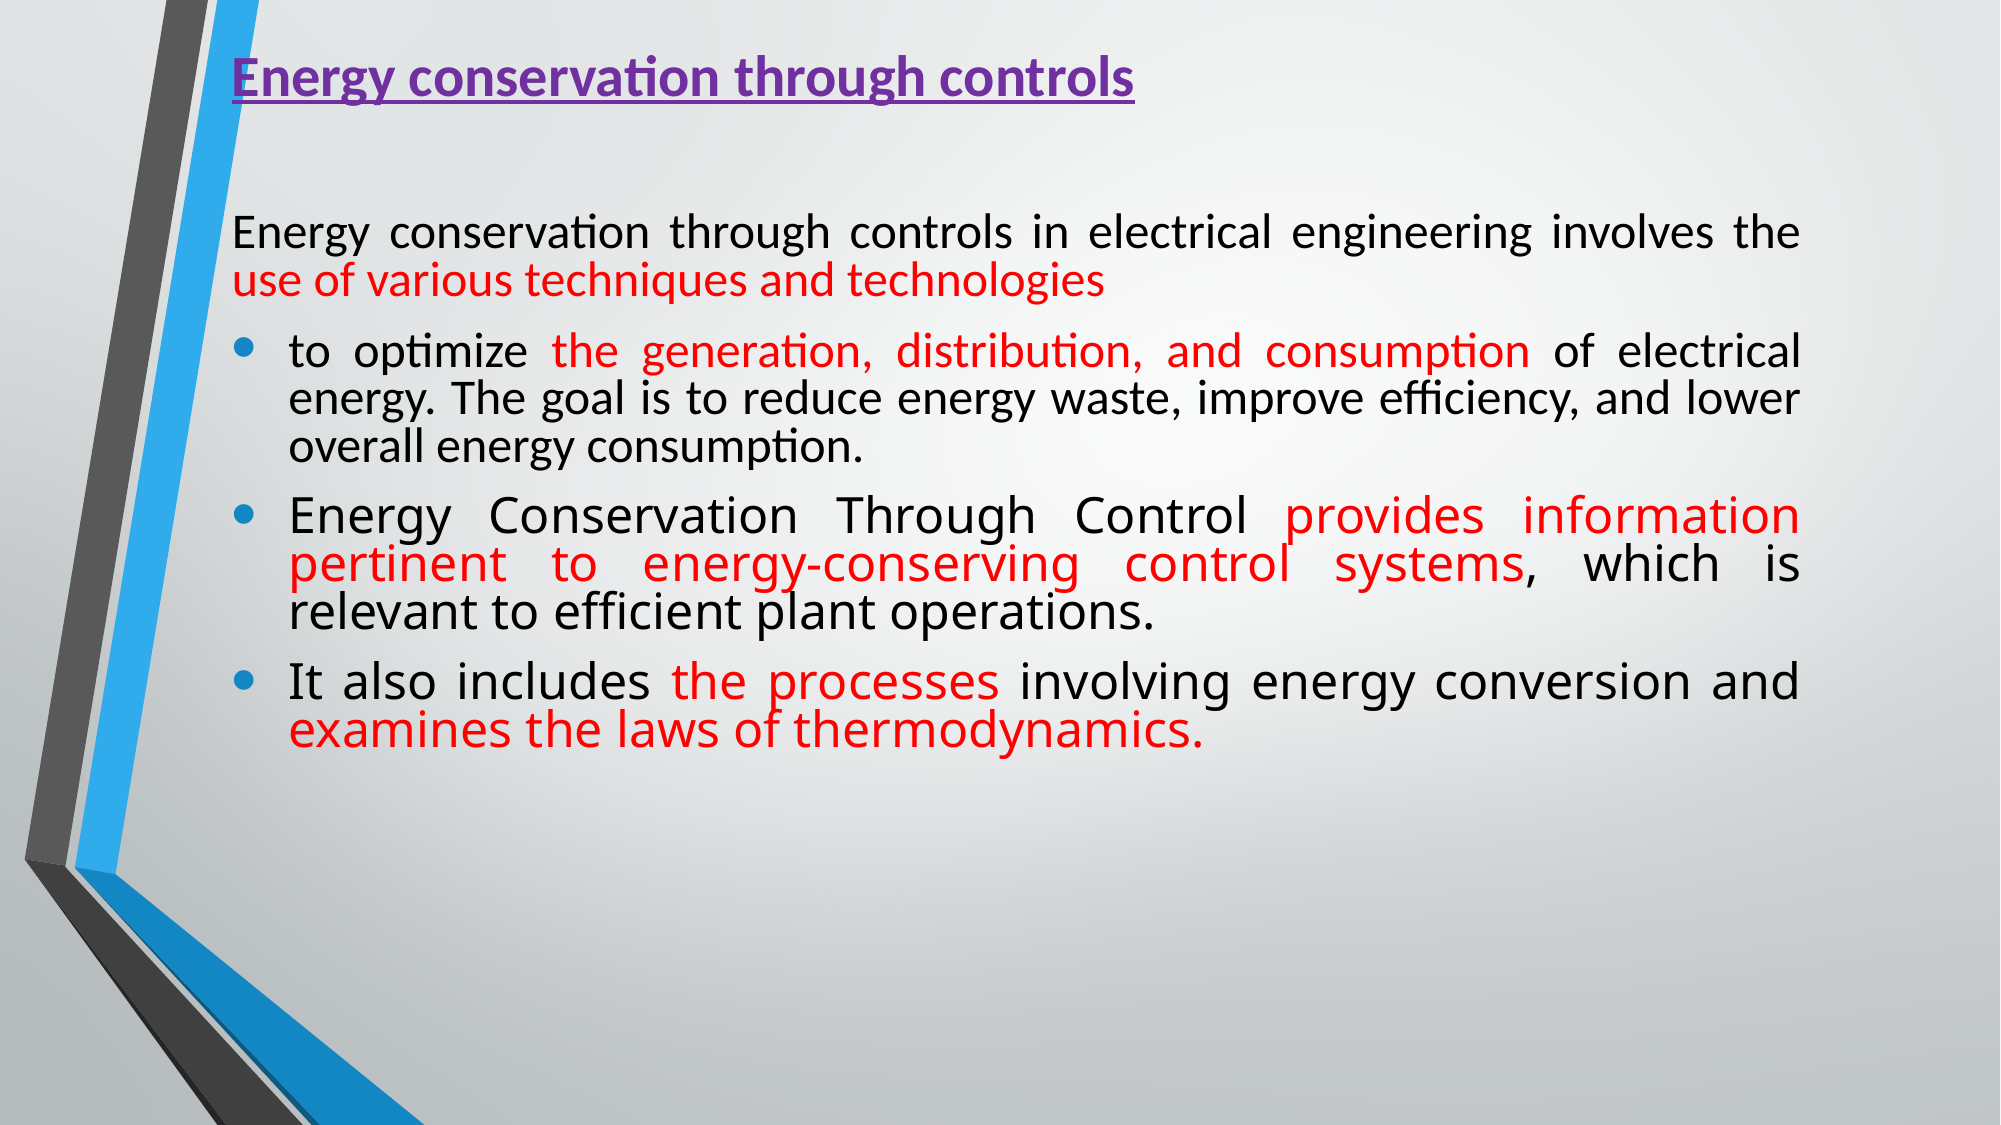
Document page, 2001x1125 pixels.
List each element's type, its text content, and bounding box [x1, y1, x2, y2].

text_box Energy conservation through controls Energy conservation through controls in electrical engineering involves the use of various techniques and technologies to optimize the generation, distribution, and consumption of electrical energy. The goal is to reduce energy waste, improve efficiency, and lower overall energy consumption. Energy Conservation Through Control provides information pertinent to energy-conserving control systems, which is relevant to efficient plant operations. It also includes the processes involving energy conversion and examines the laws of thermodynamics. [217, 44, 1817, 906]
